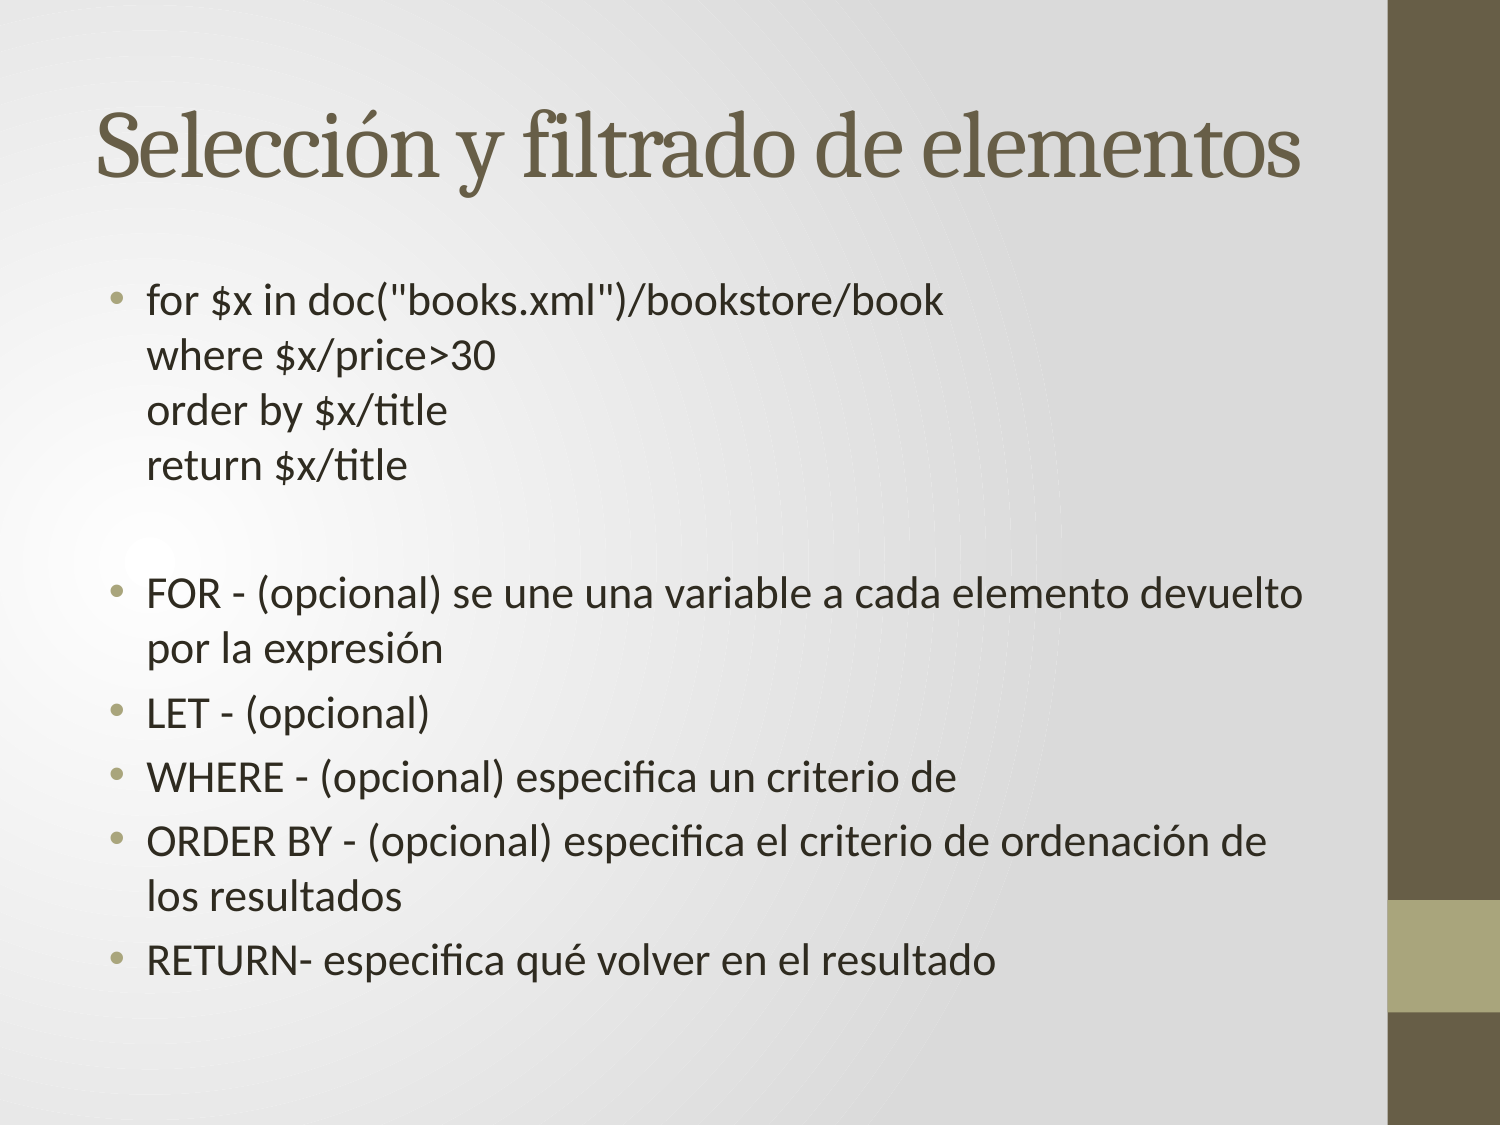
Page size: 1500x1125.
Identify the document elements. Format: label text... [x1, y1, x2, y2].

title Selección y filtrado de elementos [75, 45, 1325, 233]
list for $x in doc("books.xml")/bookstore/book where $x/price>30 order by $x/title return $x/title FOR - (opcional) se une una variable a cada elemento devuelto por la expresión LET - (opcional) WHERE - (opcional) especifica un criterio de ORDER BY - (opcional) especifica el criterio de ordenación de los resultados RETURN- especifica qué volver en el resultado [75, 262, 1325, 1050]
